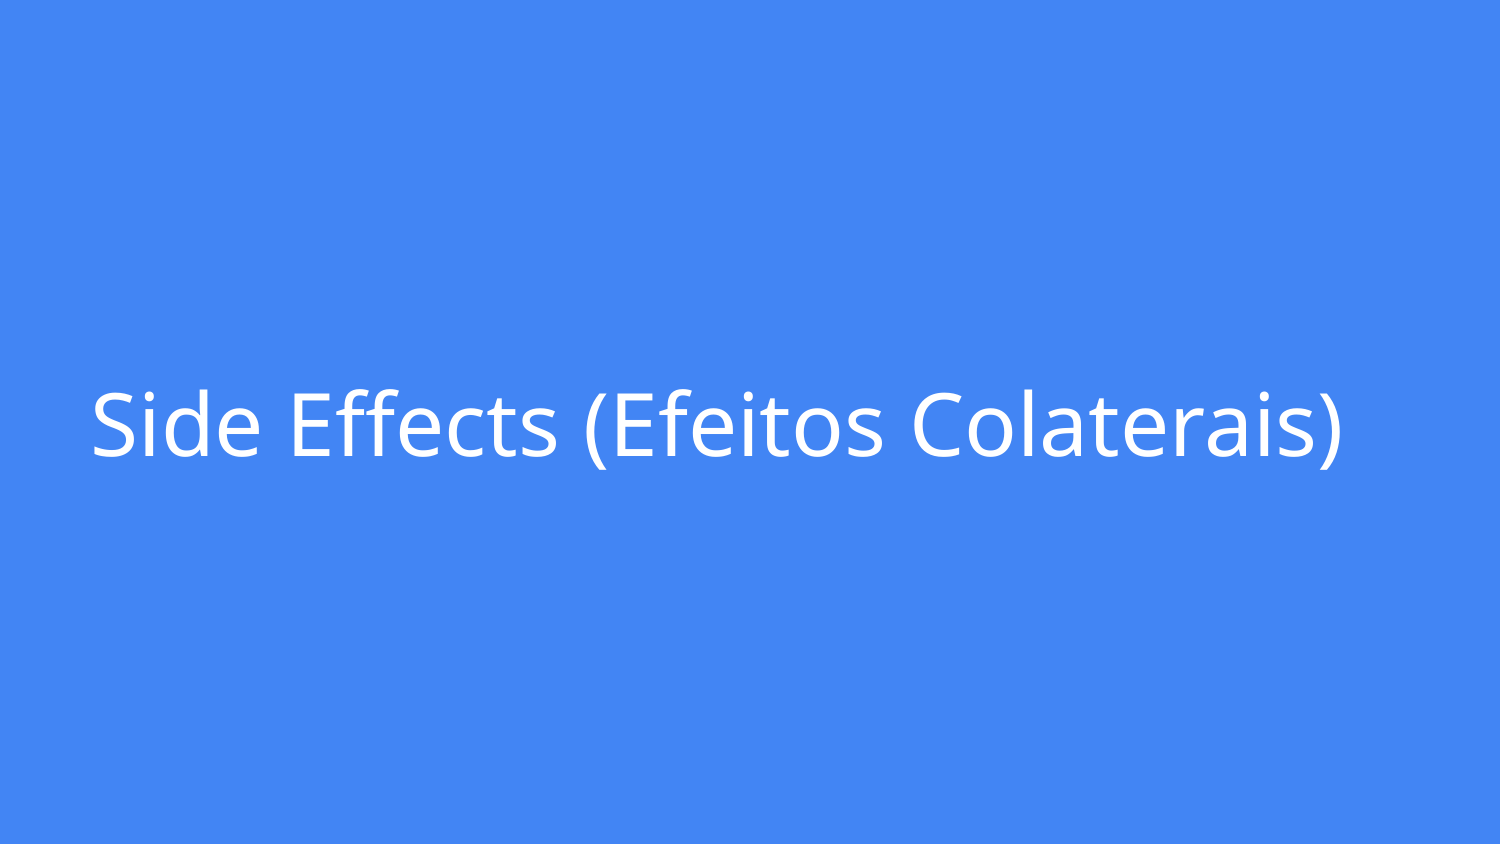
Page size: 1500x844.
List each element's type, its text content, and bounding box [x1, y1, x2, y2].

title Side Effects (Efeitos Colaterais) [75, 338, 1425, 505]
